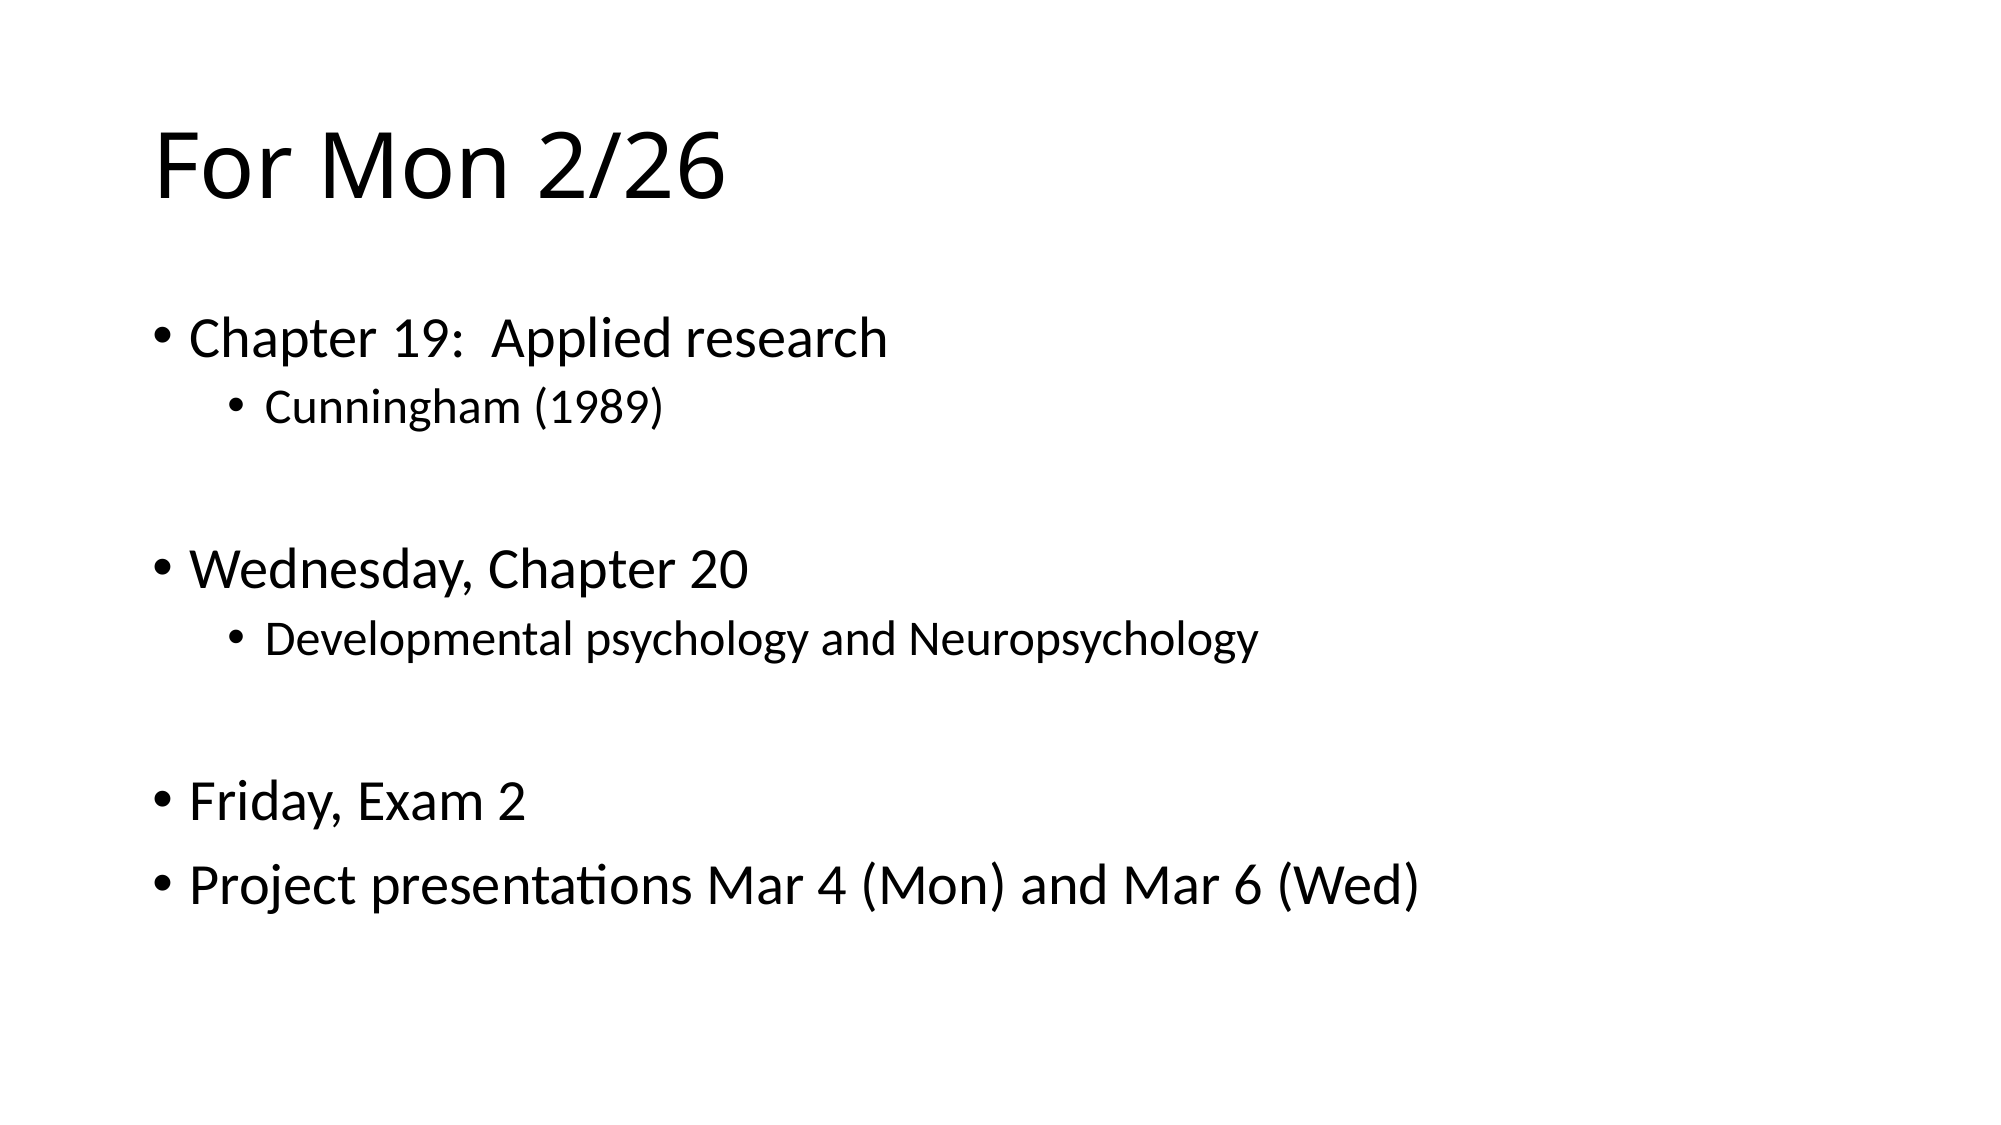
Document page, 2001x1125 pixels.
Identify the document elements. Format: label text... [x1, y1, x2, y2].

list Chapter 19: Applied research Cunningham (1989) Wednesday, Chapter 20 Developmental psychology and Neuropsychology Friday, Exam 2 Project presentations Mar 4 (Mon) and Mar 6 (Wed) [137, 299, 1863, 1014]
title For Mon 2/26 [137, 59, 1863, 278]
